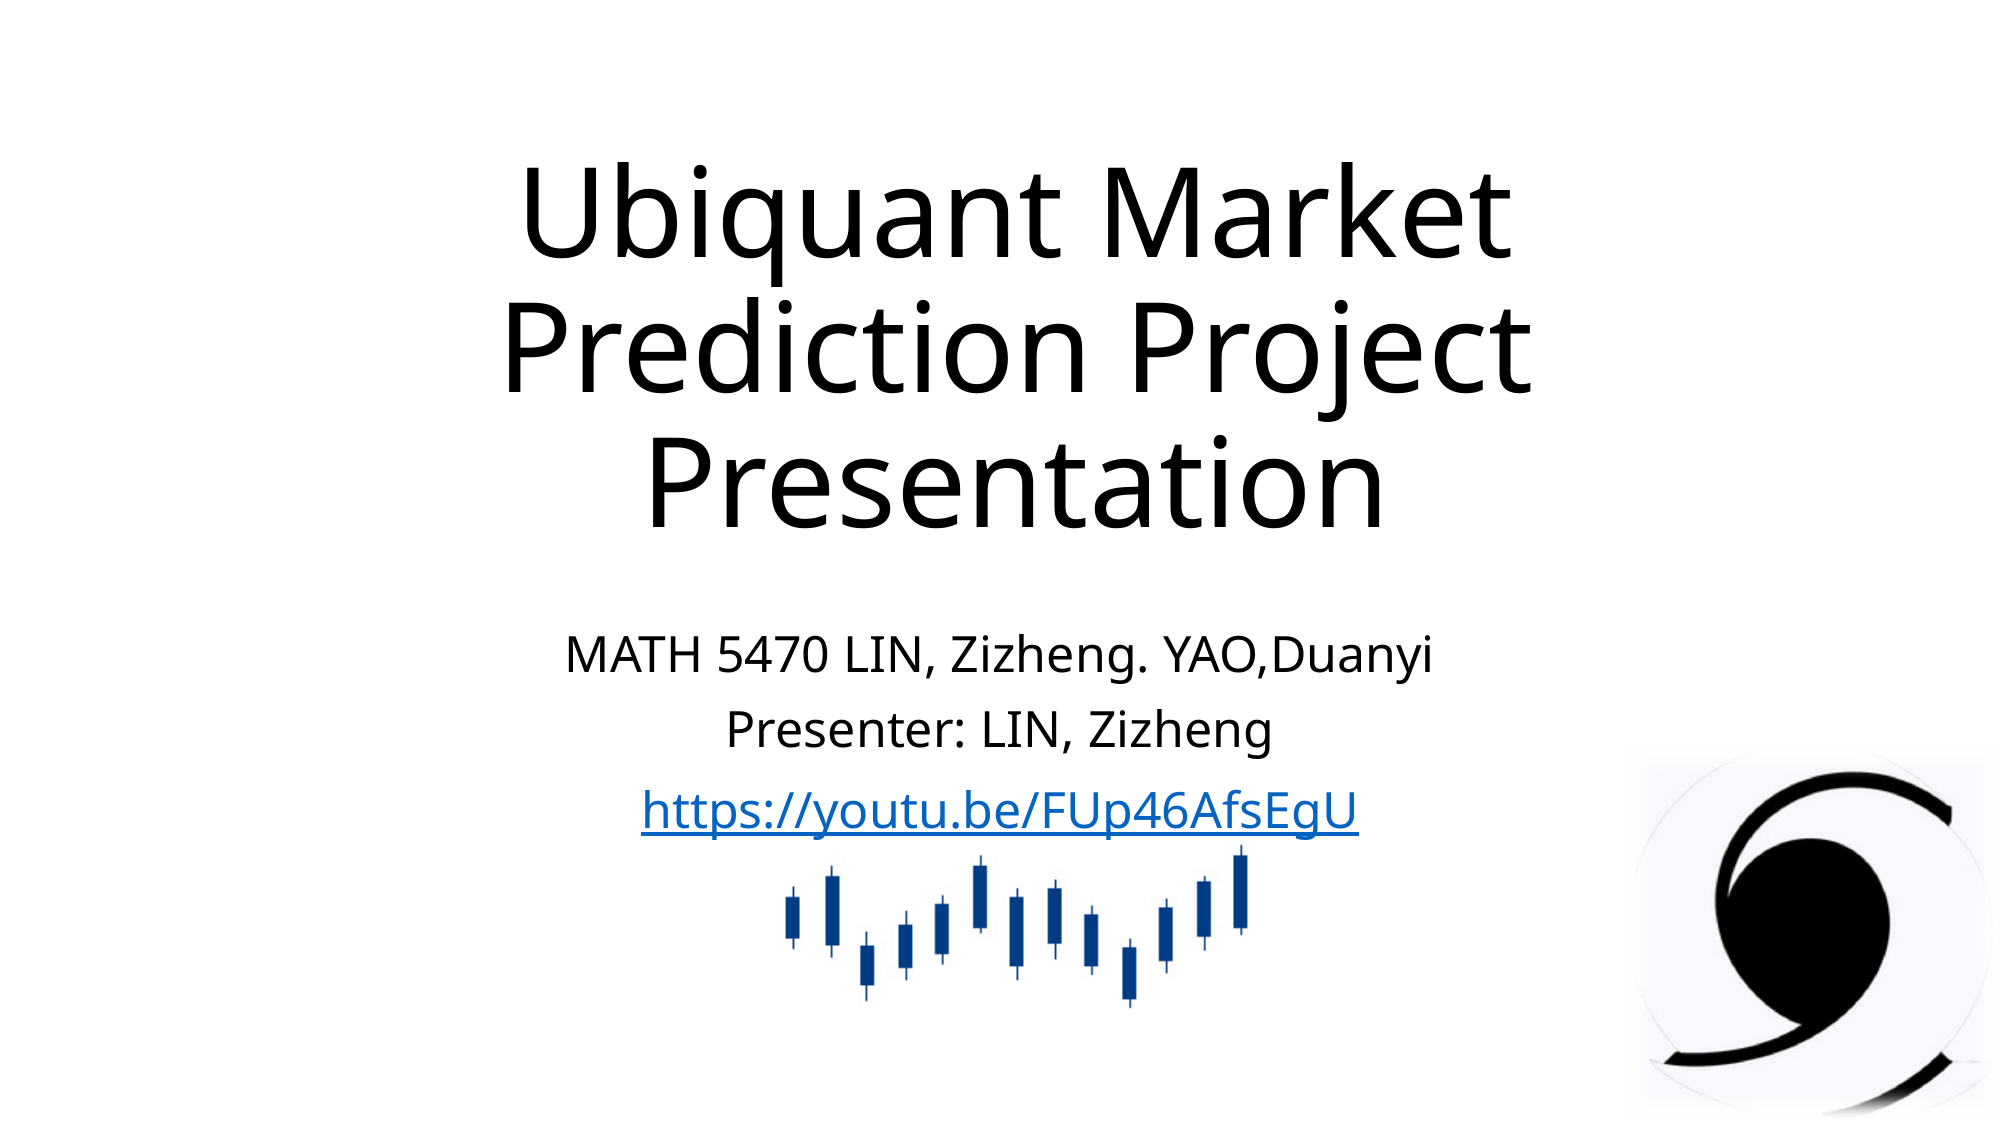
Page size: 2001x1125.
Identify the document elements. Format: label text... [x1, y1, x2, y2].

picture [122, 744, 2000, 1120]
title Ubiquant Market Prediction Project Presentation [265, 170, 1766, 563]
subtitle MATH 5470 LIN, Zizheng. YAO,Duanyi Presenter: LIN, Zizheng https://youtu.be/FUp46AfsEgU [249, 622, 1750, 814]
